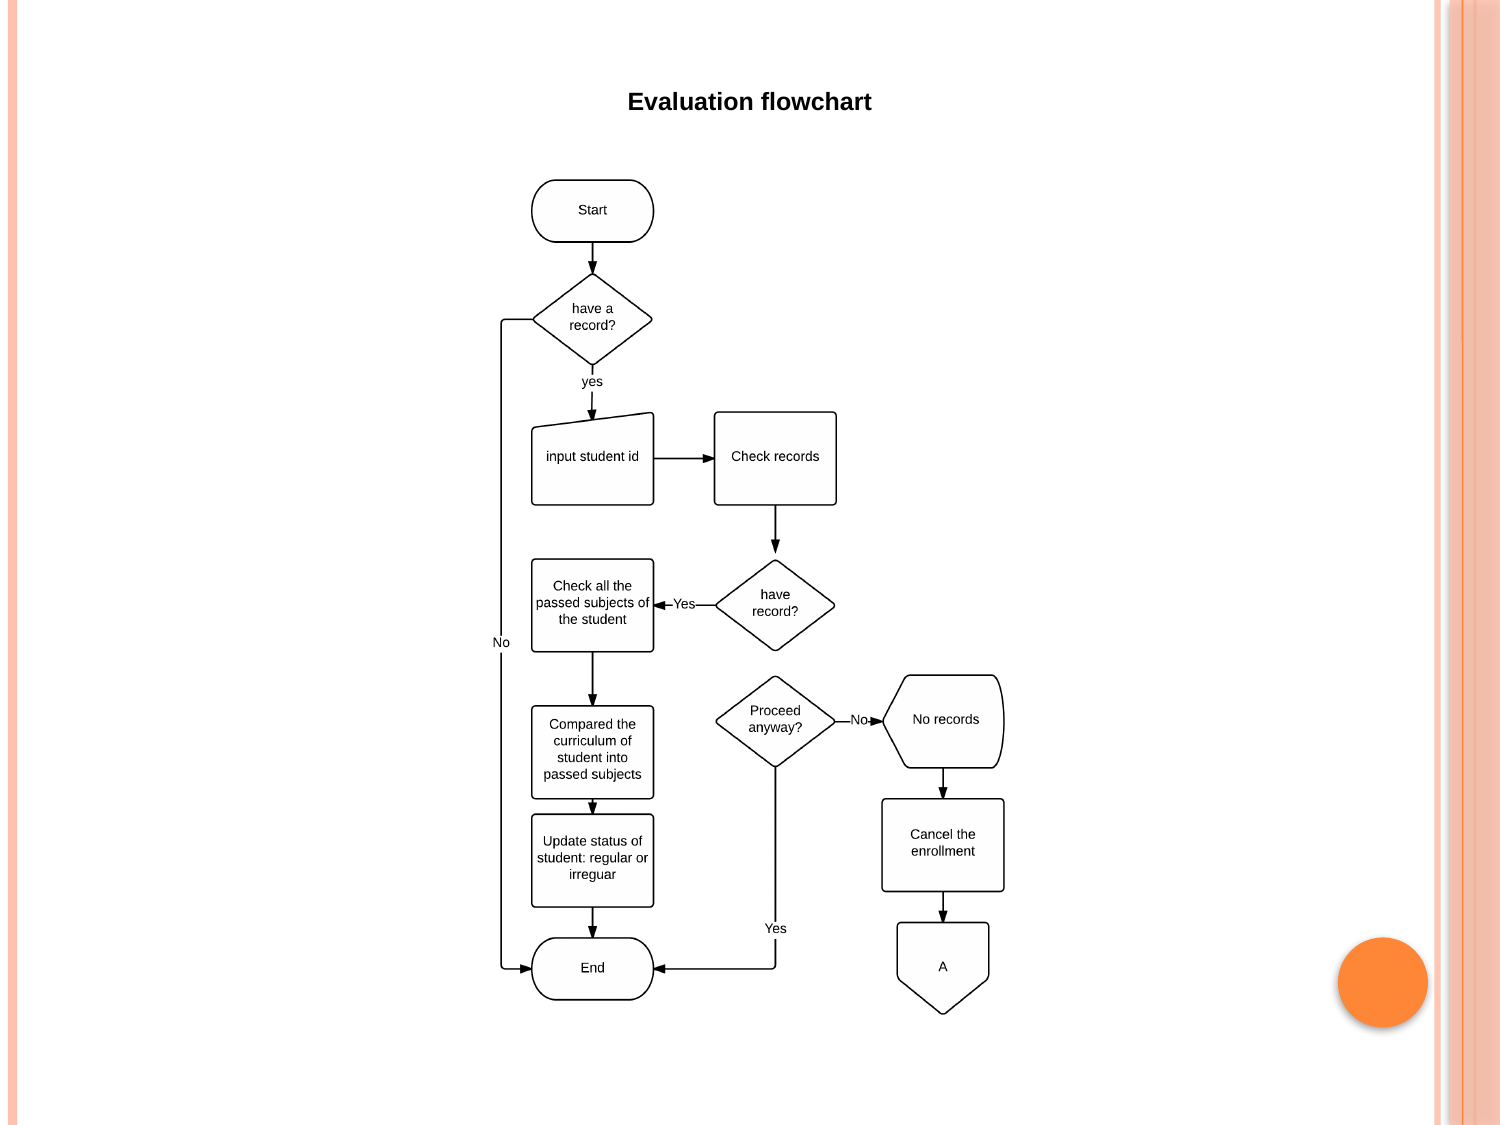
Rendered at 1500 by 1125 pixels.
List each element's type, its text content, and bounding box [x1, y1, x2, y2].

text_box Evaluation flowchart [612, 77, 888, 123]
picture [461, 149, 1034, 1046]
